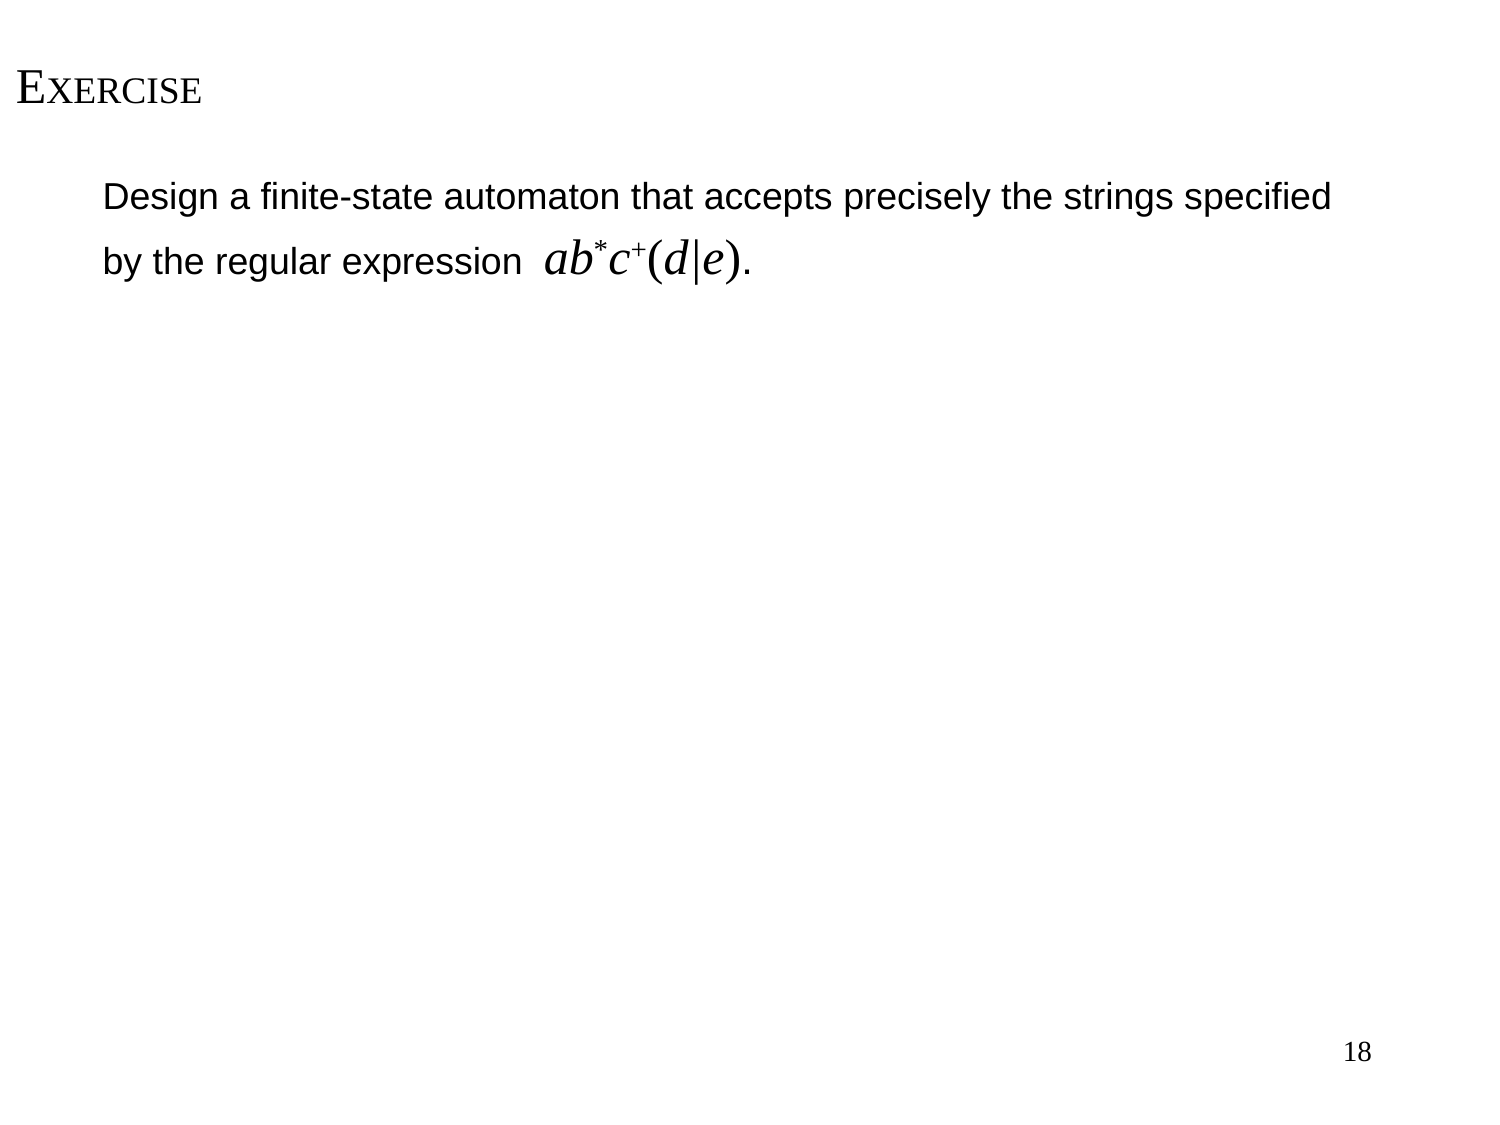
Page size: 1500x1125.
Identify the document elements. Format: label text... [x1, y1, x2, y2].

text_box Design a finite-state automaton that accepts precisely the strings specified by the regular expression ab*c+(d|e). [87, 177, 1500, 291]
text_box EXERCISE [1, 46, 218, 122]
slide_number 18 [1074, 1024, 1388, 1101]
